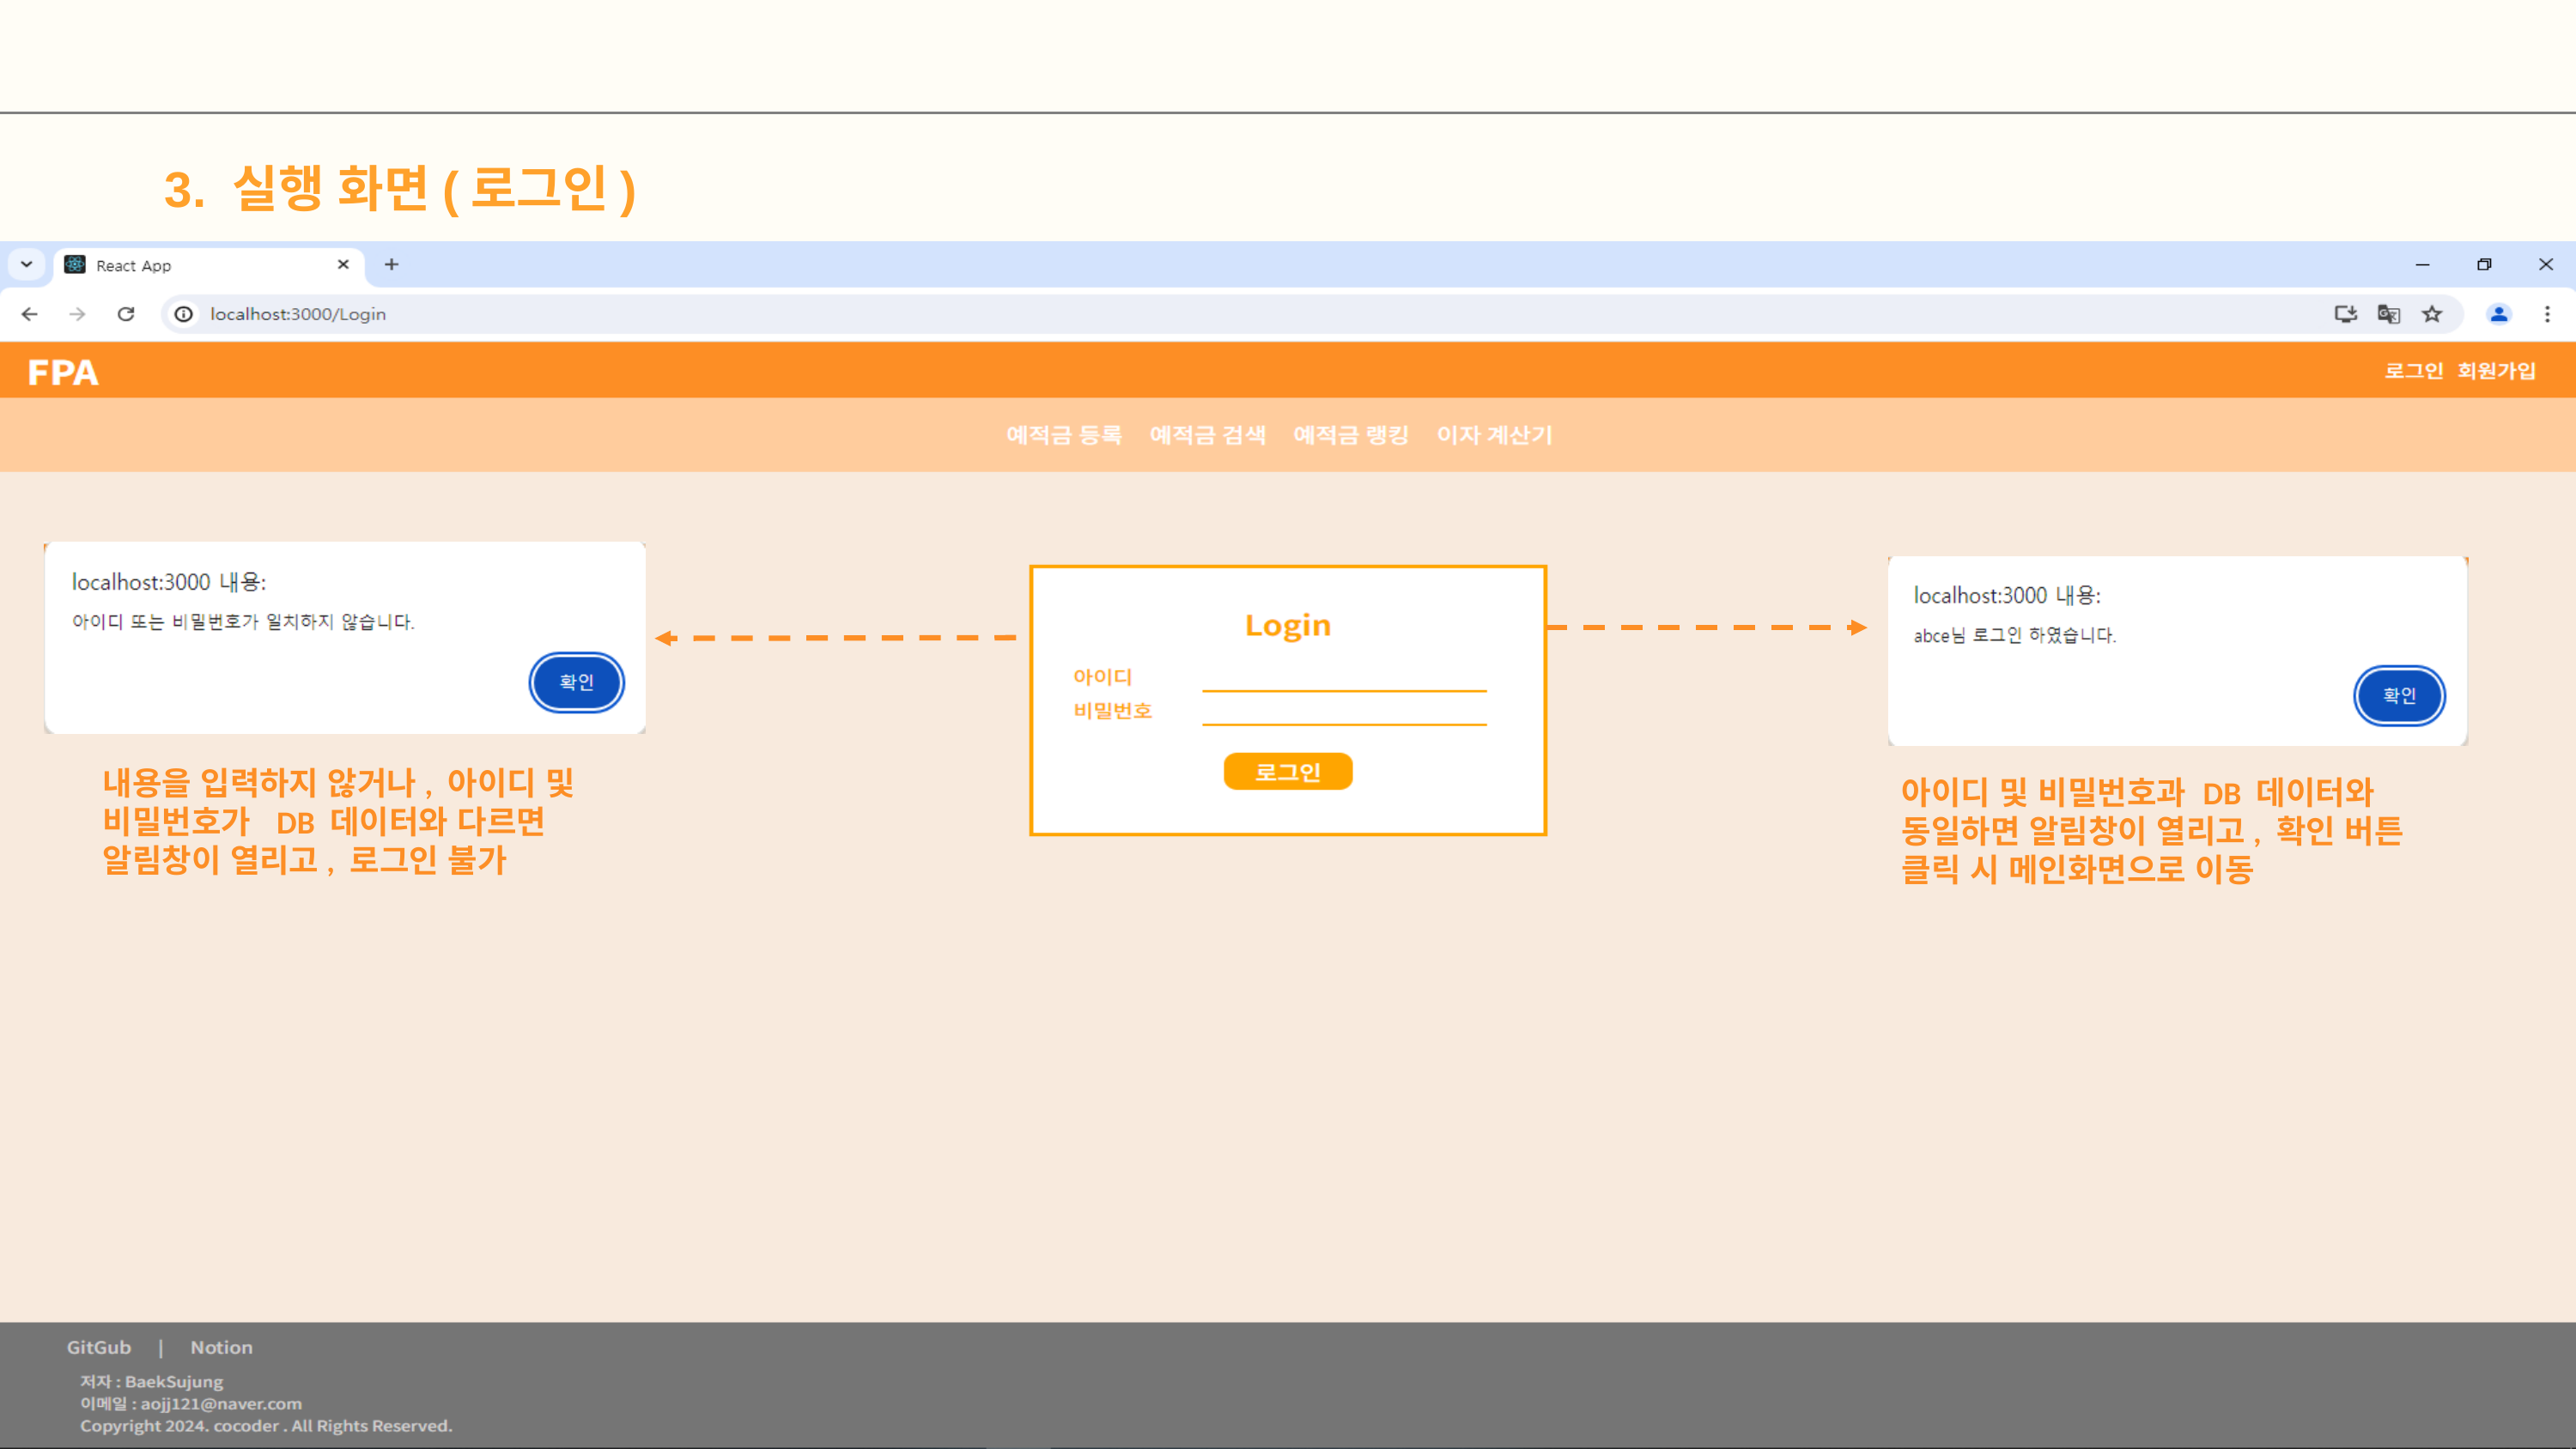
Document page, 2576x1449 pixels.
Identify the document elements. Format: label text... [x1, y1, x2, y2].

picture [0, 241, 2576, 1449]
text_box 3. 실행 화면(로그인) [164, 155, 773, 209]
